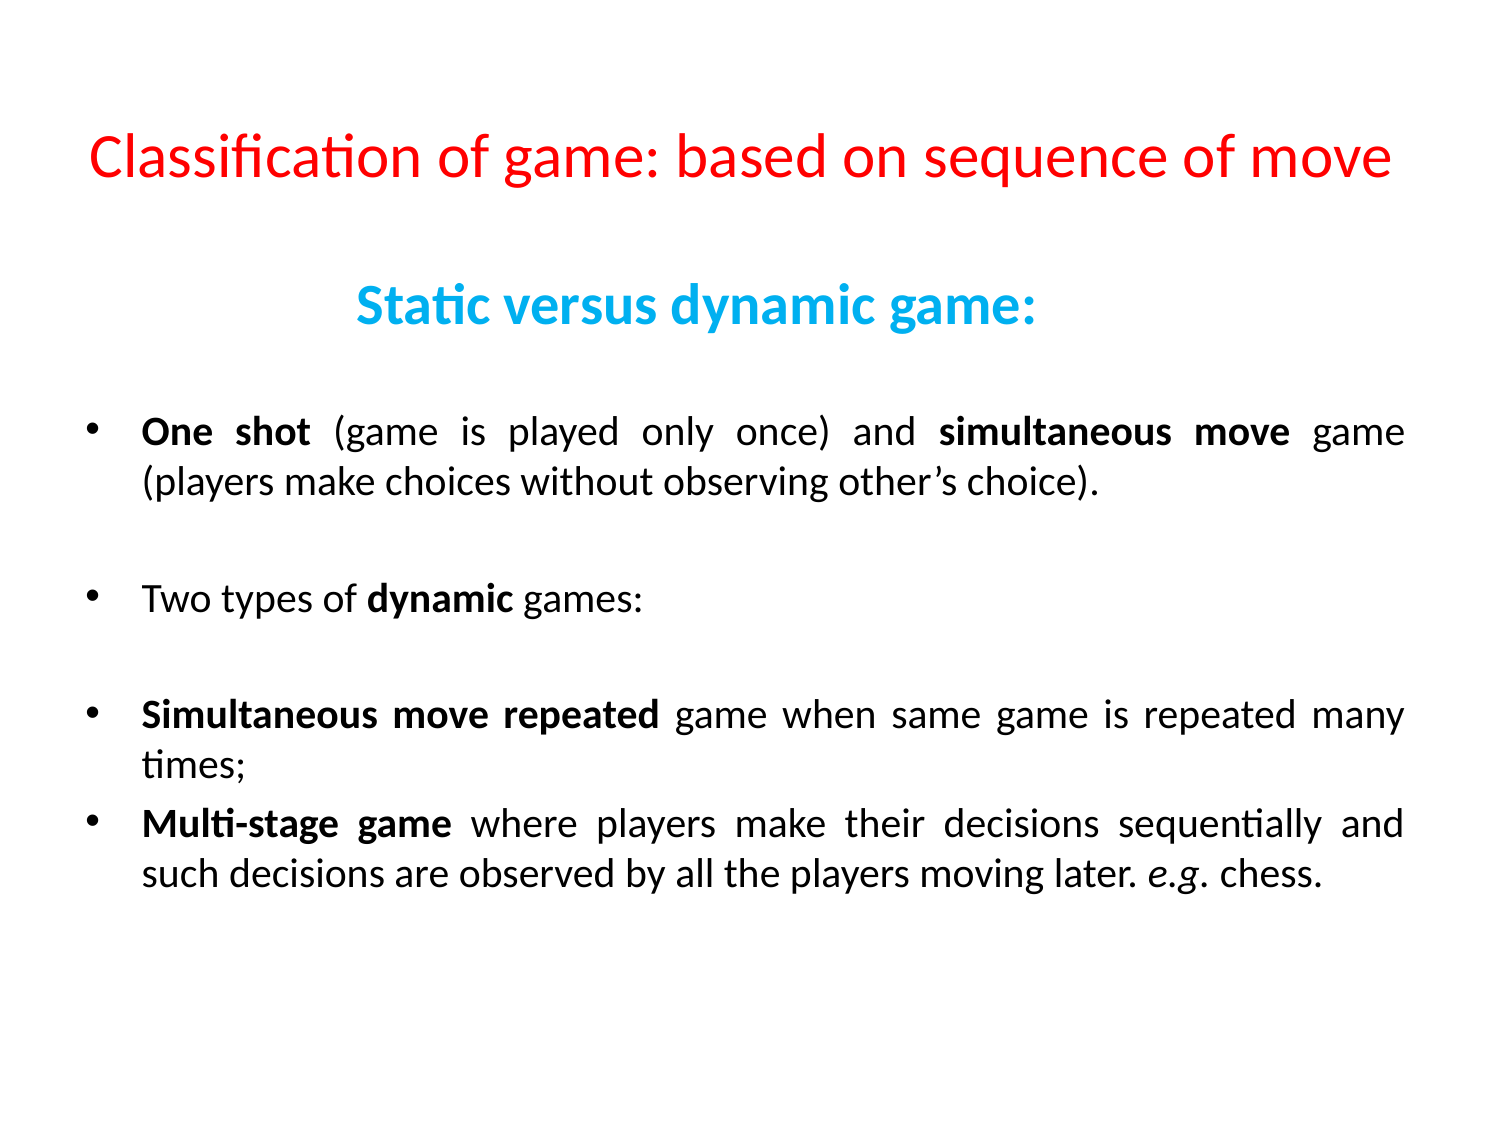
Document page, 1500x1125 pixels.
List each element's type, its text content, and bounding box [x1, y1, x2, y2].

title Classification of game: based on sequence of move [74, 96, 1424, 284]
text_box Static versus dynamic game: [341, 259, 1066, 414]
list One shot (game is played only once) and simultaneous move game (players make choices without observing other’s choice). Two types of dynamic games: Simultaneous move repeated game when same game is repeated many times; Multi-stage game where players make their decisions sequentially and such decisions are observed by all the players moving later. e.g. chess. [70, 337, 1421, 1080]
